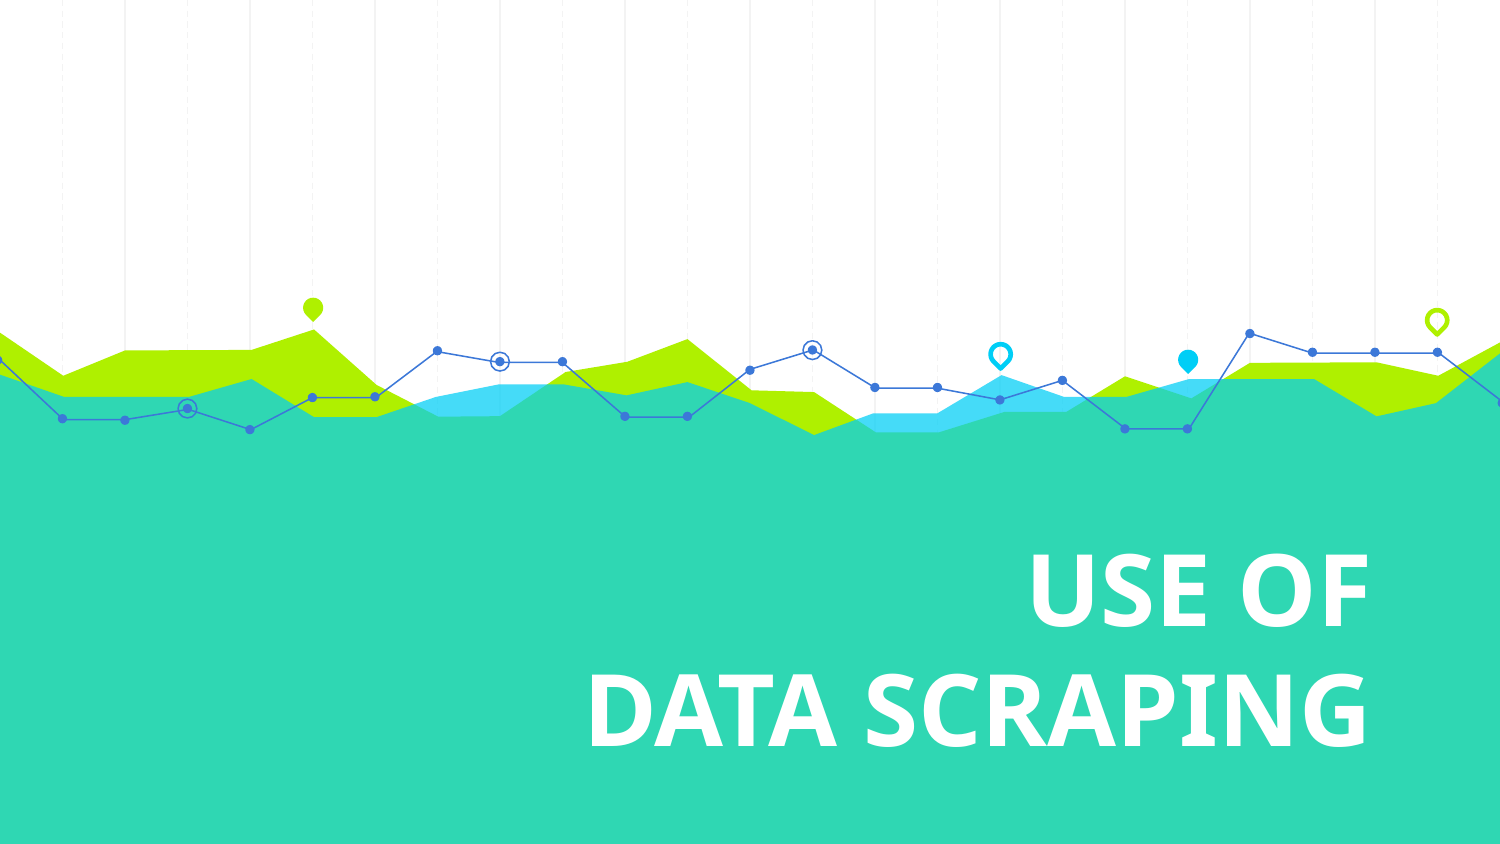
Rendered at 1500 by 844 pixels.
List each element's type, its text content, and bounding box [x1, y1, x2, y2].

title USE OF DATA SCRAPING [467, 551, 1388, 742]
